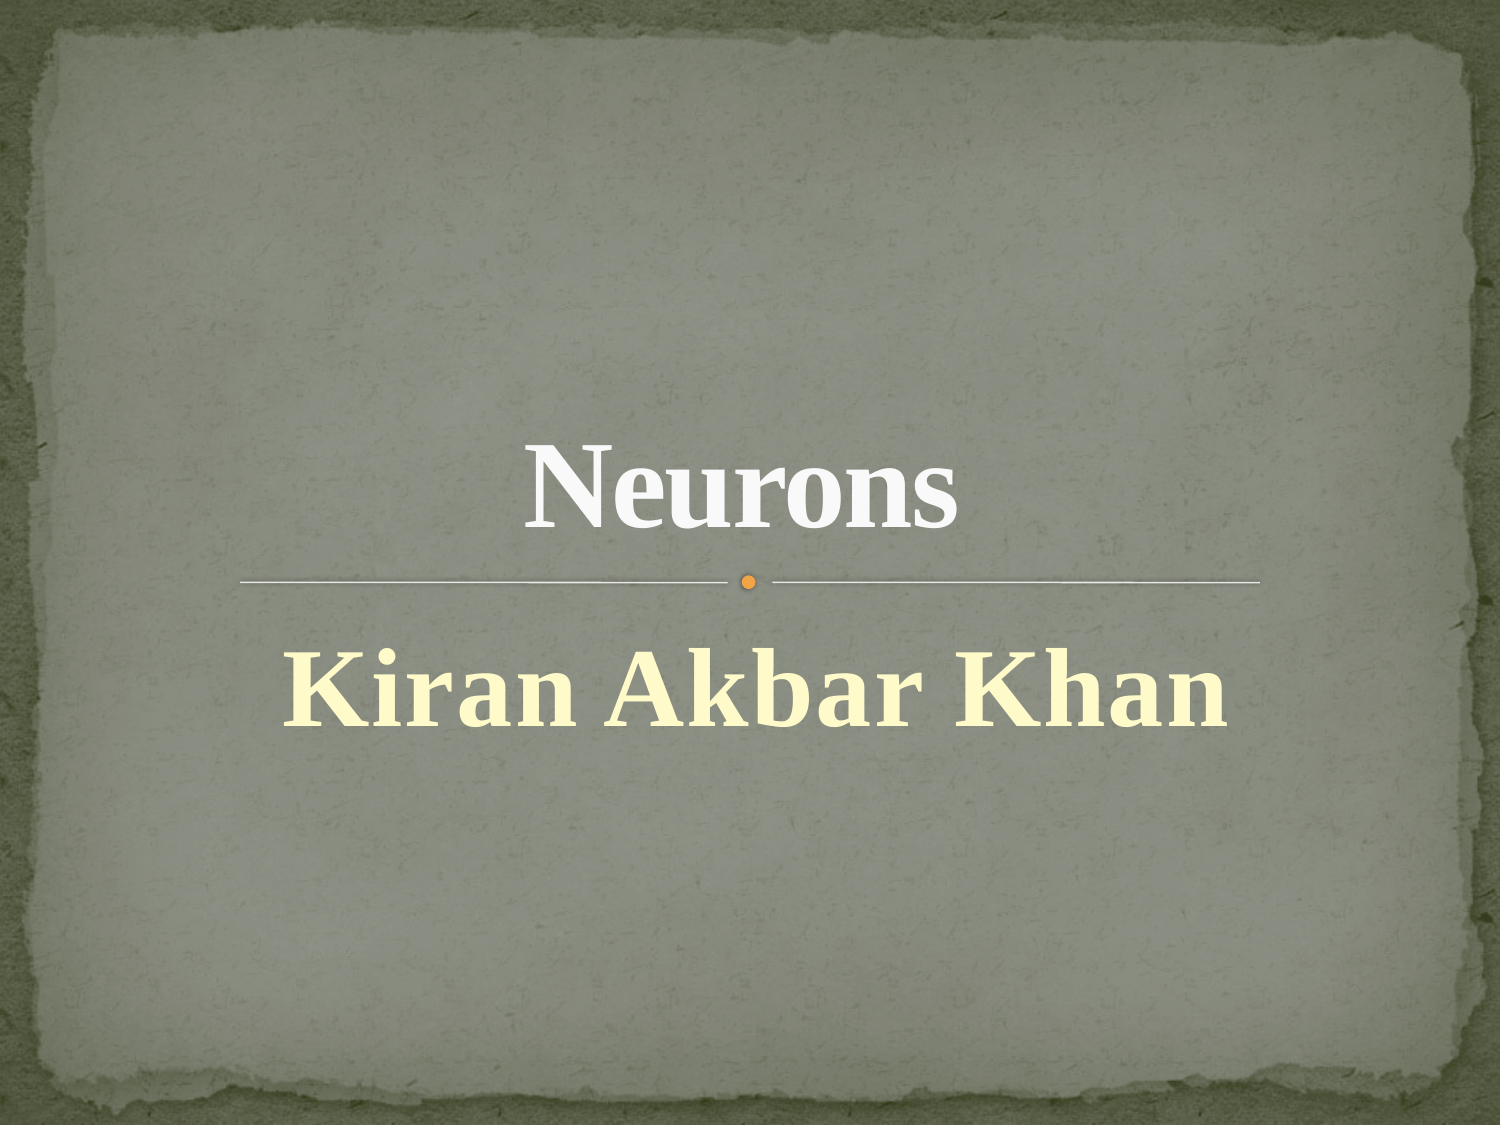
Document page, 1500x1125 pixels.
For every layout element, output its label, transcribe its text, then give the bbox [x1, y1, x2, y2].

title Neurons [74, 235, 1438, 561]
subtitle Kiran Akbar Khan [75, 606, 1438, 795]
